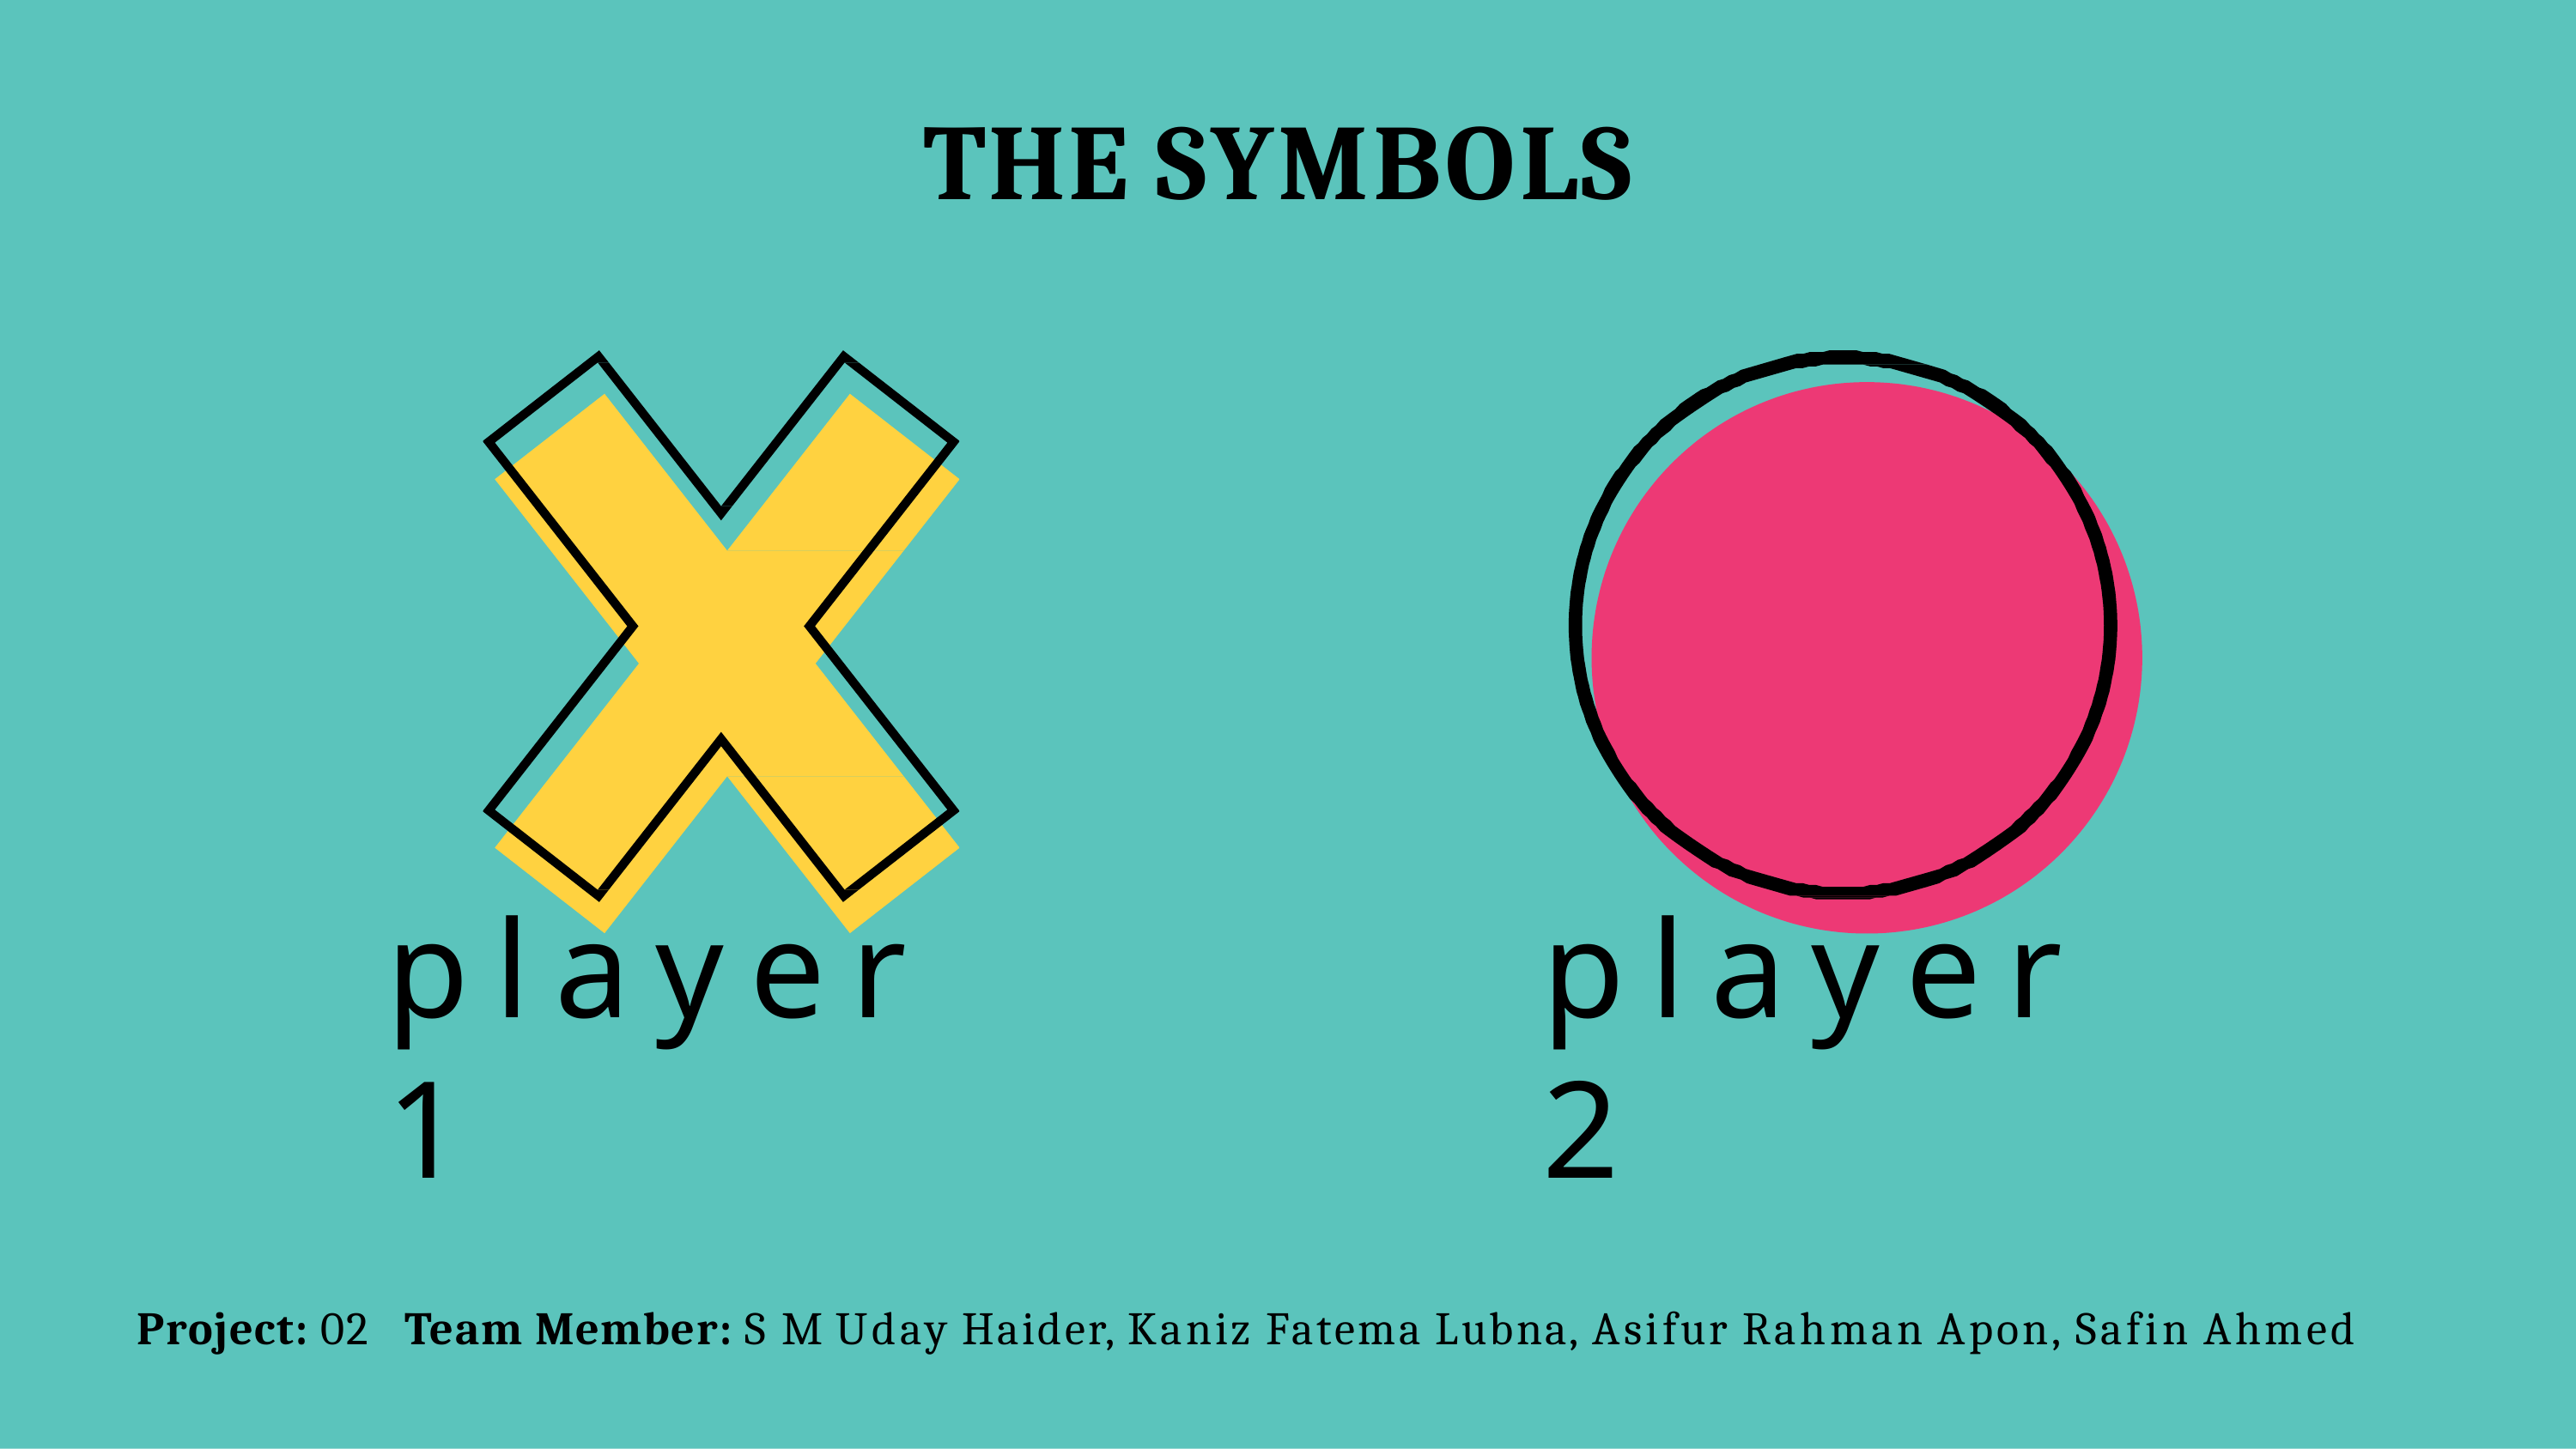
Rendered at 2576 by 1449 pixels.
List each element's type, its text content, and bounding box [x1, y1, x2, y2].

text_box Team Member: S M Uday Haider, Kaniz Fatema Lubna, Asifur Rahman Apon, Safin Ahmed [403, 1292, 2428, 1355]
title THE SYMBOLS [112, 0, 2464, 334]
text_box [1568, 349, 2143, 934]
text_box Project: 02 [135, 1292, 386, 1355]
text_box player 2 [1540, 881, 2264, 1205]
text_box player 1 [385, 881, 1097, 1205]
text_box [0, 0, 2576, 1449]
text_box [483, 349, 960, 934]
